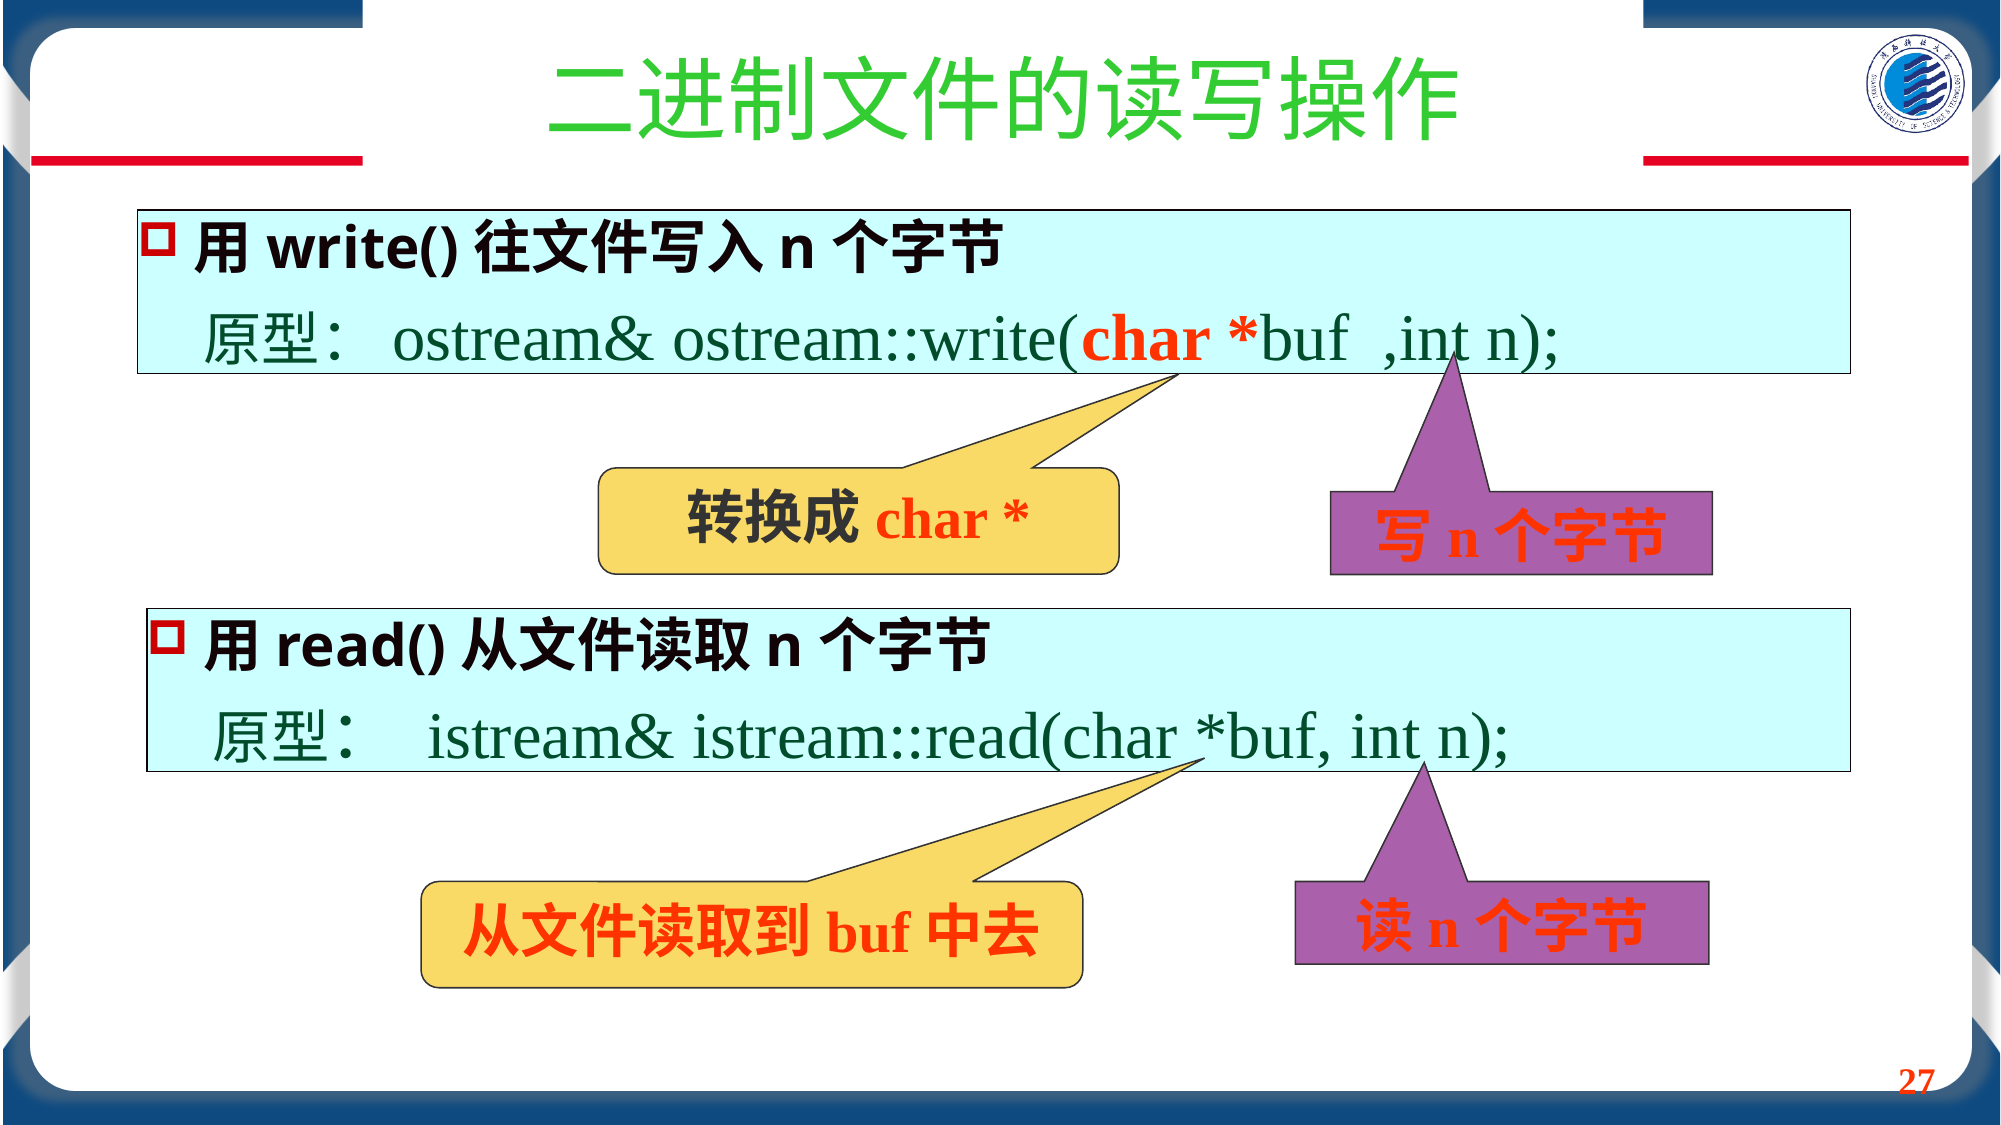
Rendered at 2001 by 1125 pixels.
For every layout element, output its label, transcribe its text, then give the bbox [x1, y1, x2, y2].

text_box 转换成char * [598, 373, 1179, 575]
text_box 用read()从文件读取n个字节 原型： istream& istream::read(char *buf, int n); [146, 608, 1851, 772]
title 二进制文件的读写操作 [362, 0, 1644, 200]
text_box 用write()往文件写入n个字节 原型：ostream& ostream::write(char *buf ,int n); [137, 210, 1851, 374]
text_box 读n个字节 [1295, 762, 1709, 965]
text_box 写n个字节 [1330, 352, 1713, 575]
slide_number 27 [1533, 1049, 1951, 1110]
text_box 从文件读取到buf中去 [421, 758, 1205, 988]
picture [0, 0, 2001, 1125]
